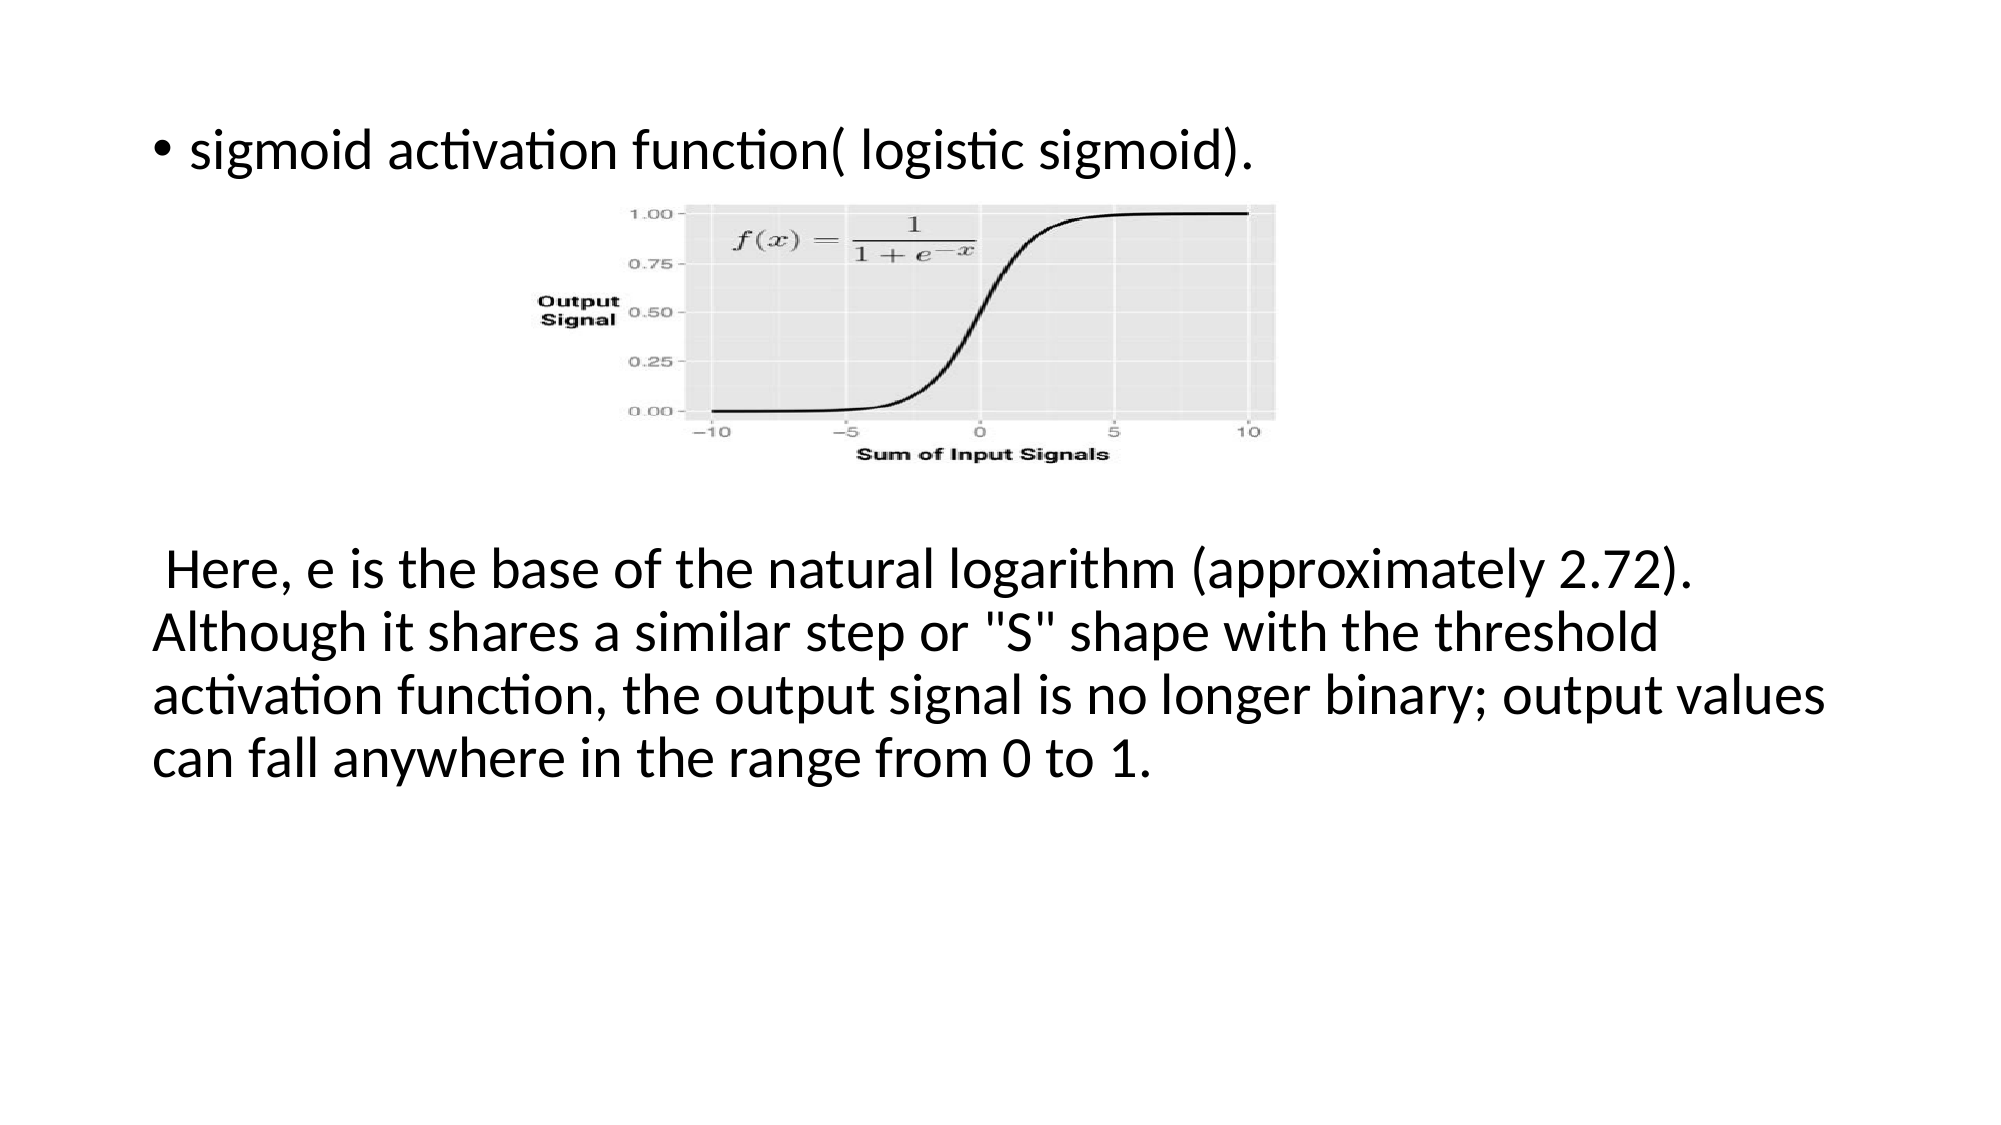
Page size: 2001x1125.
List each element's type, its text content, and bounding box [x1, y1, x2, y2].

picture [483, 179, 1334, 479]
list sigmoid activation function( logistic sigmoid). Here, e is the base of the natural logarithm (approximately 2.72). Although it shares a similar step or "S" shape with the threshold activation function, the output signal is no longer binary; output values can fall anywhere in the range from 0 to 1. [137, 111, 1863, 1014]
